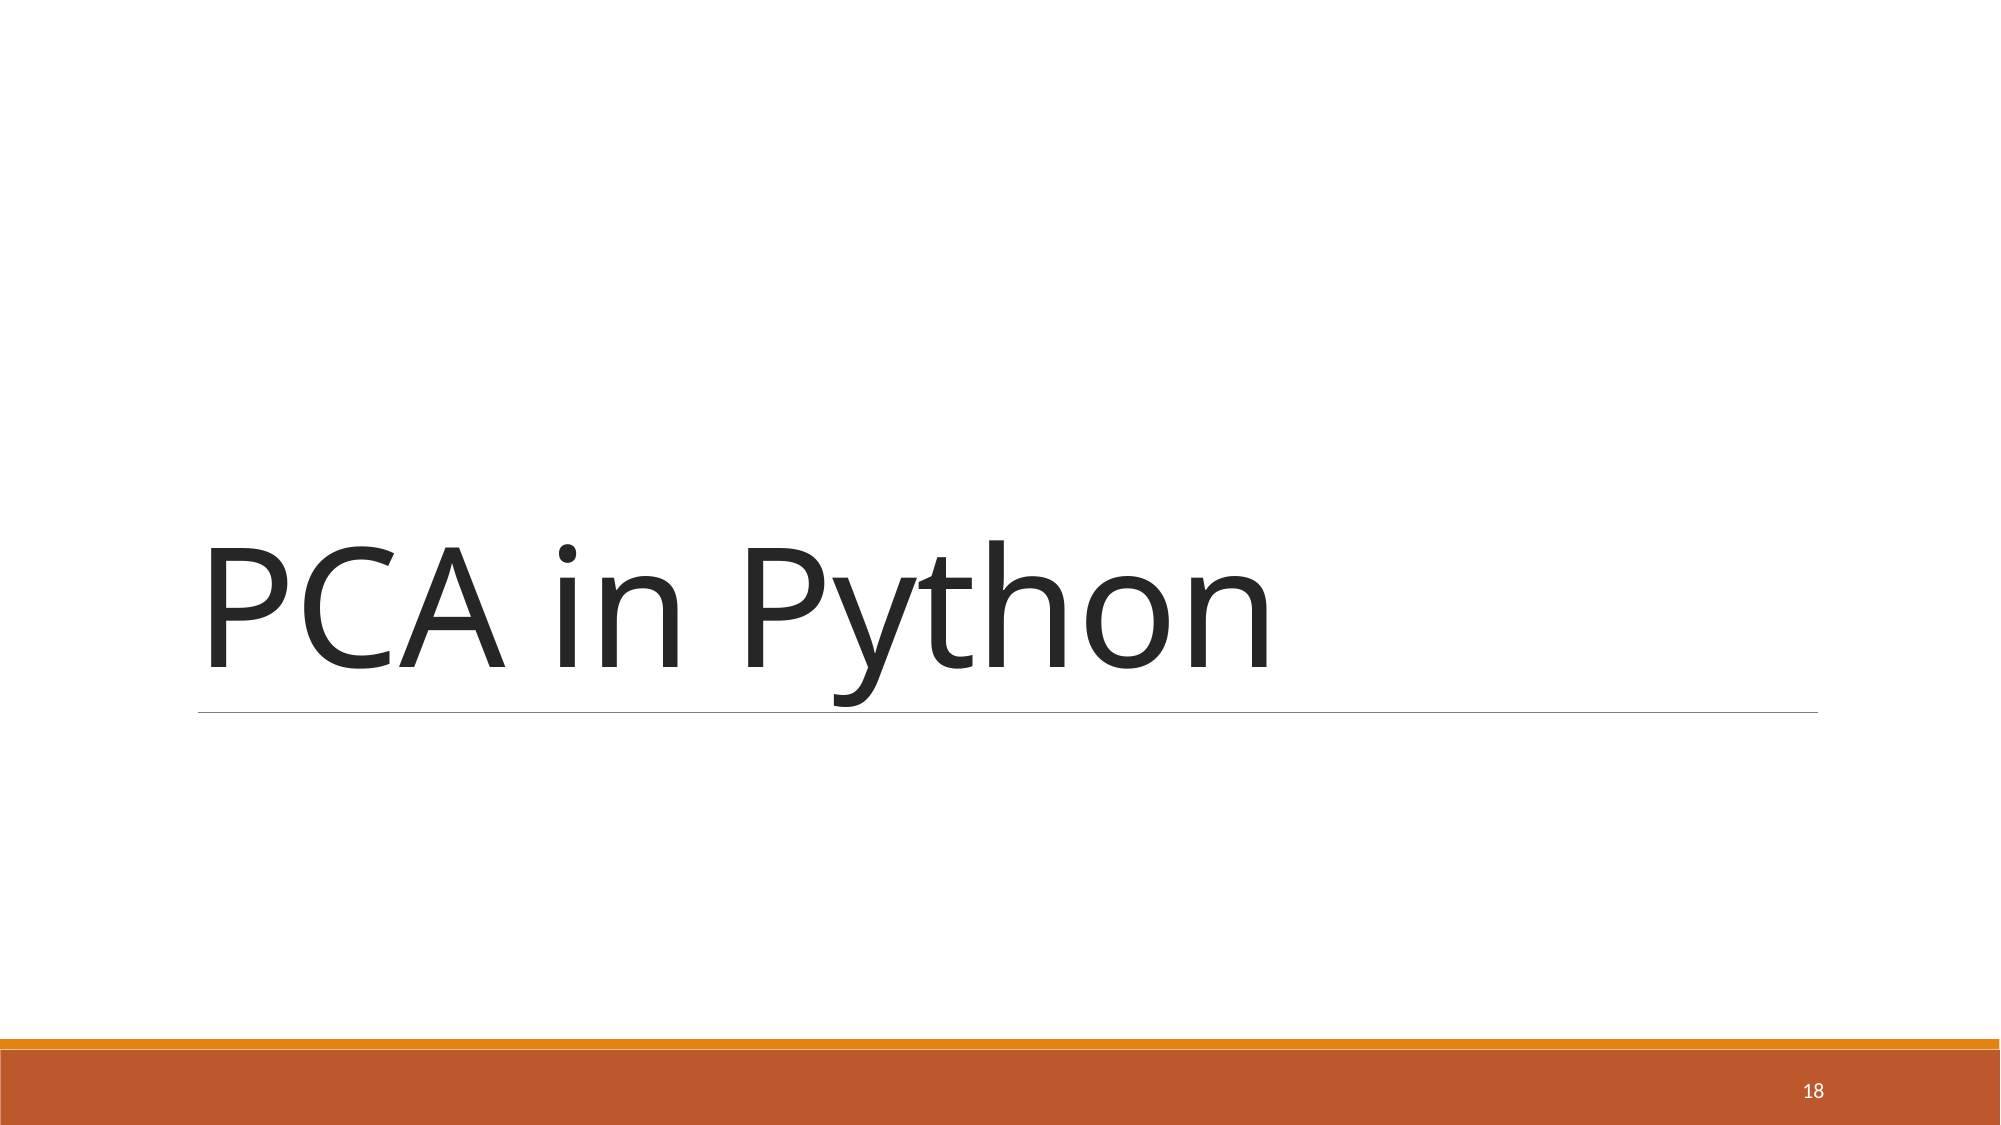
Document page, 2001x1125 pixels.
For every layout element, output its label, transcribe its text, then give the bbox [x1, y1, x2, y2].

slide_number 18 [1624, 1059, 1840, 1120]
title PCA in Python [180, 124, 1830, 710]
